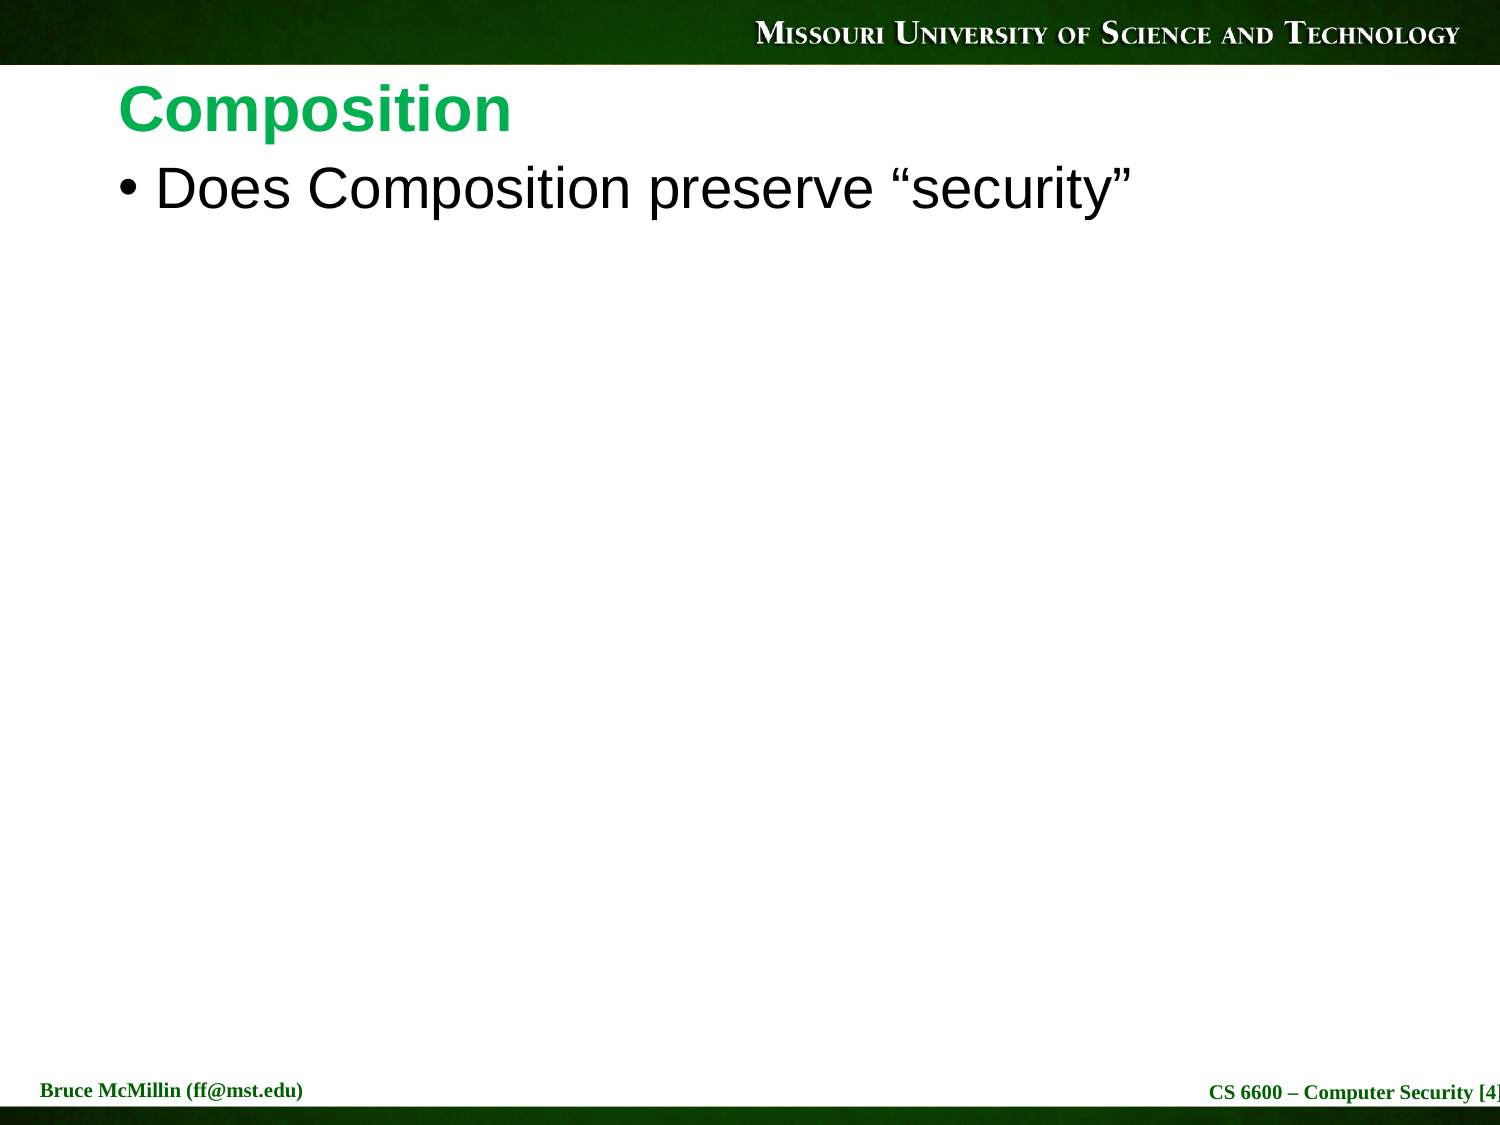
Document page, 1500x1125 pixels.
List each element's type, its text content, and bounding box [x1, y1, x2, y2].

picture [0, 0, 1500, 1125]
list Does Composition preserve “security” [103, 154, 1397, 1014]
title Composition [103, 68, 1397, 154]
